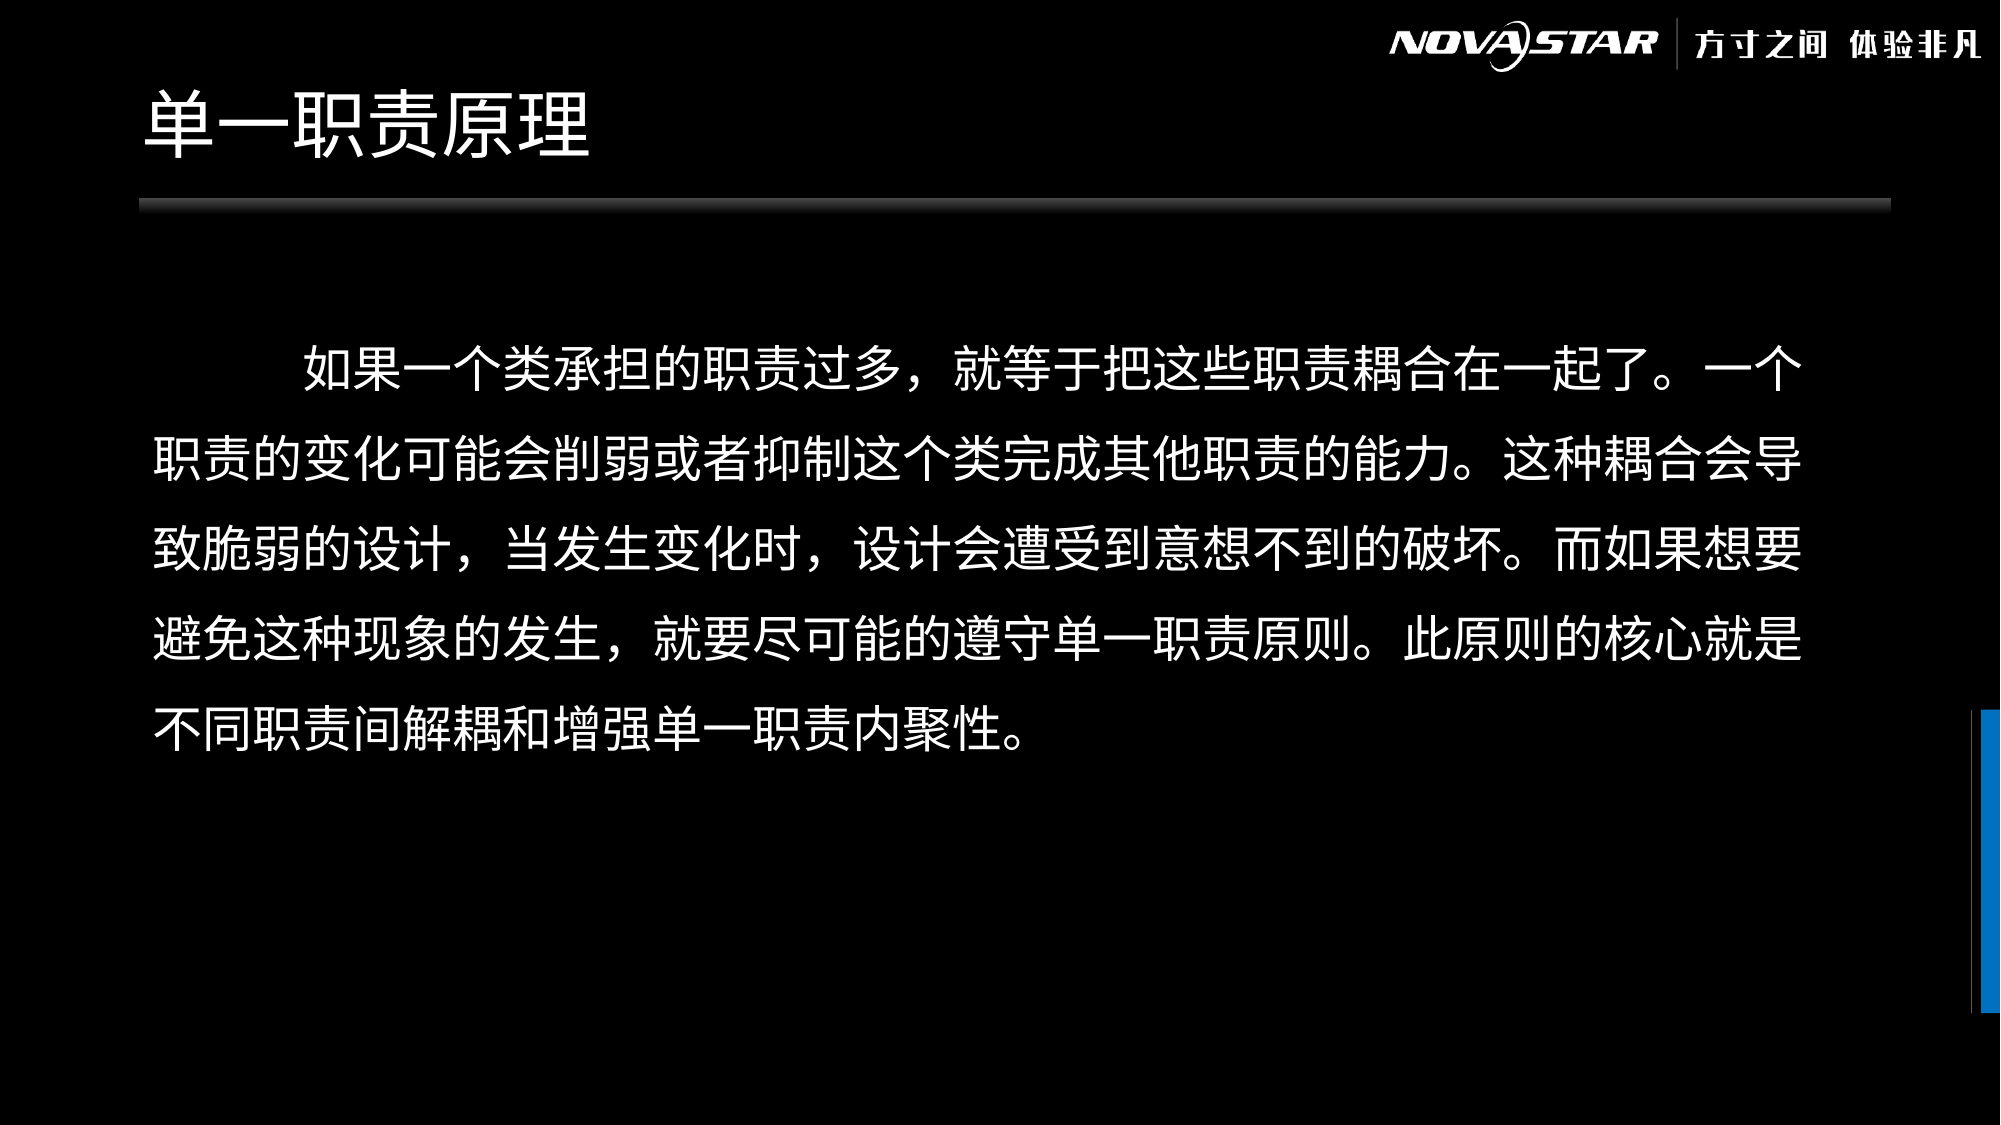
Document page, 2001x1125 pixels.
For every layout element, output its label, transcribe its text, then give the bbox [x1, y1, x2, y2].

text_box [138, 197, 1892, 231]
list 如果一个类承担的职责过多，就等于把这些职责耦合在一起了。一个职责的变化可能会削弱或者抑制这个类完成其他职责的能力。这种耦合会导致脆弱的设计，当发生变化时，设计会遭受到意想不到的破坏。而如果想要避免这种现象的发生，就要尽可能的遵守单一职责原则。此原则的核心就是不同职责间解耦和增强单一职责内聚性。 [137, 299, 1863, 1014]
title 单一职责原理 [126, 59, 1061, 196]
picture [1389, 18, 1981, 72]
